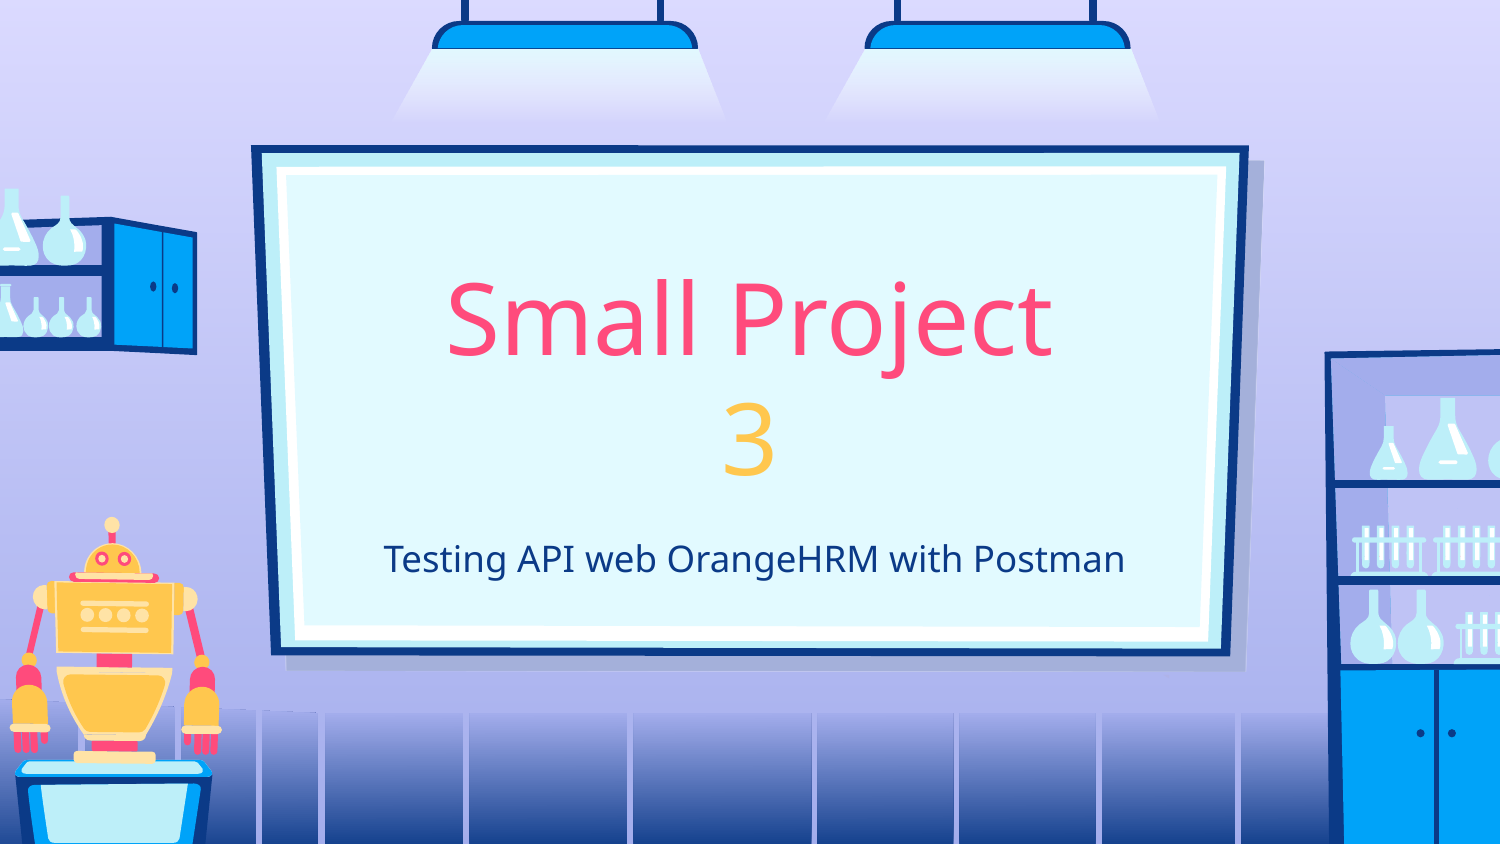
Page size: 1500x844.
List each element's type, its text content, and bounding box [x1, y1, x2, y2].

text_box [1325, 349, 1500, 844]
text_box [390, 0, 727, 123]
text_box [0, 188, 197, 355]
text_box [822, 0, 1160, 123]
title Small Project 3 [294, 244, 1206, 508]
subtitle Testing API web OrangeHRM with Postman [294, 520, 1216, 595]
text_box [9, 516, 223, 844]
